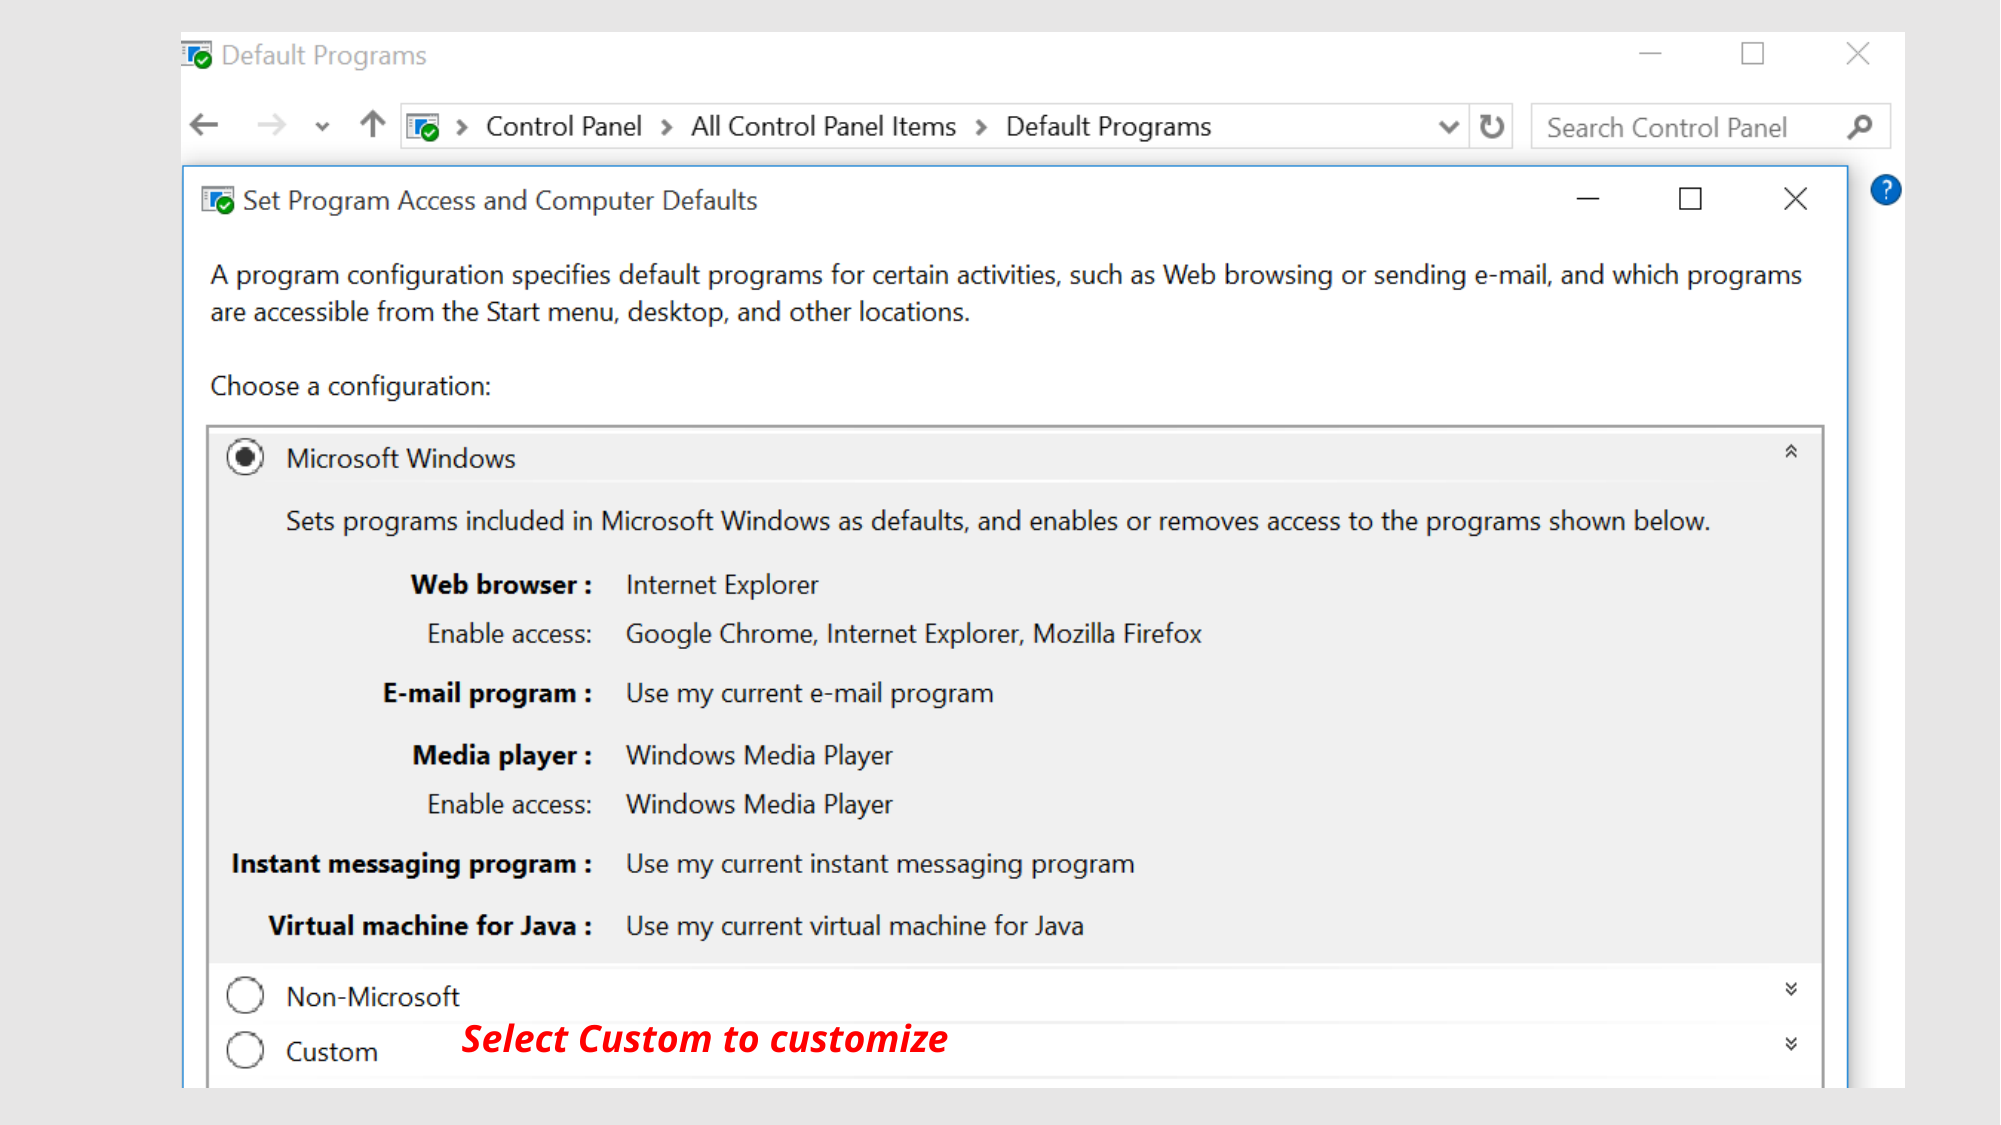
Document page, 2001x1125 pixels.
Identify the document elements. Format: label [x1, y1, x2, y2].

list [181, 32, 1905, 1088]
